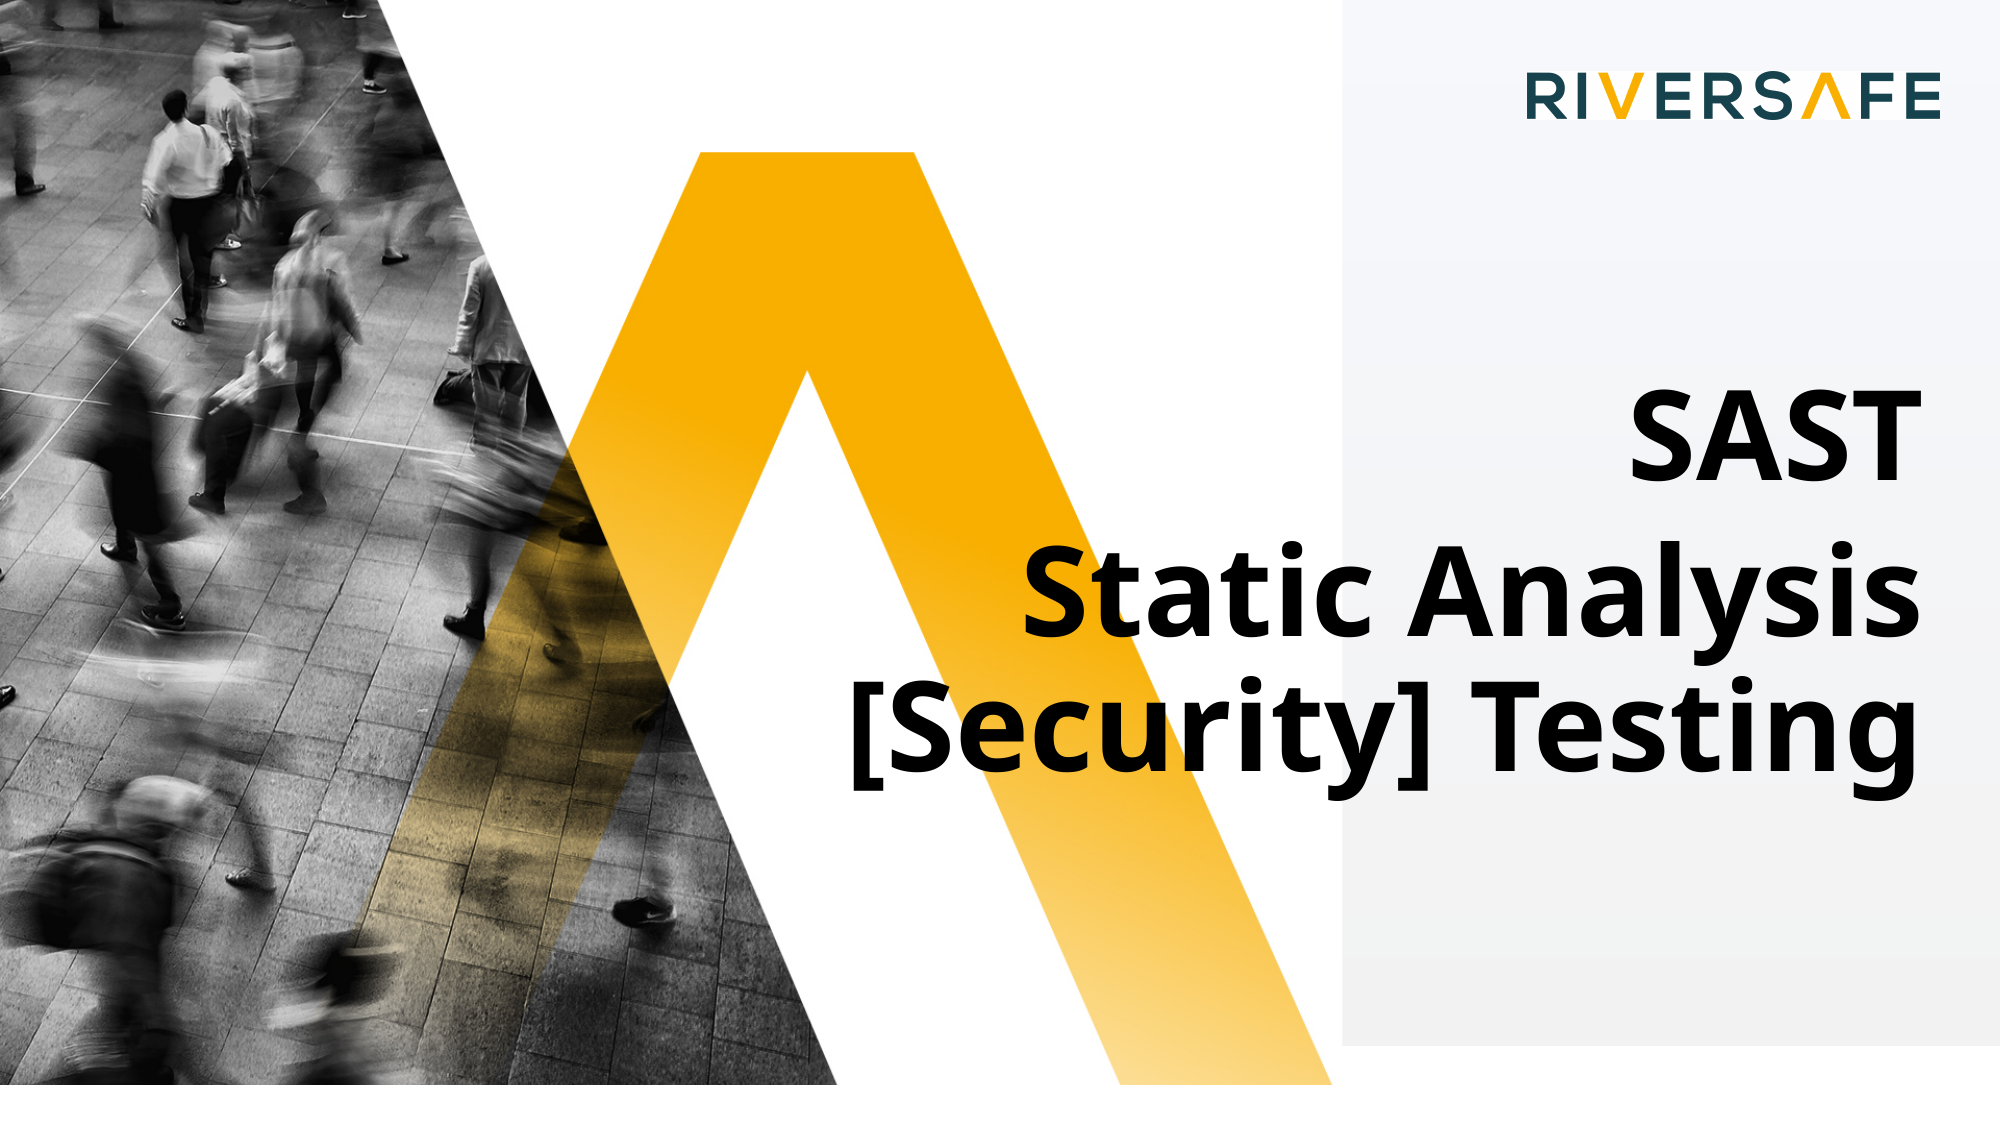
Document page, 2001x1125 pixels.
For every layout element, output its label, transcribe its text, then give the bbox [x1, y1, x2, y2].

picture [0, 0, 1343, 1085]
picture [1527, 71, 1940, 120]
list SAST Static Analysis [Security] Testing [516, 365, 1940, 496]
